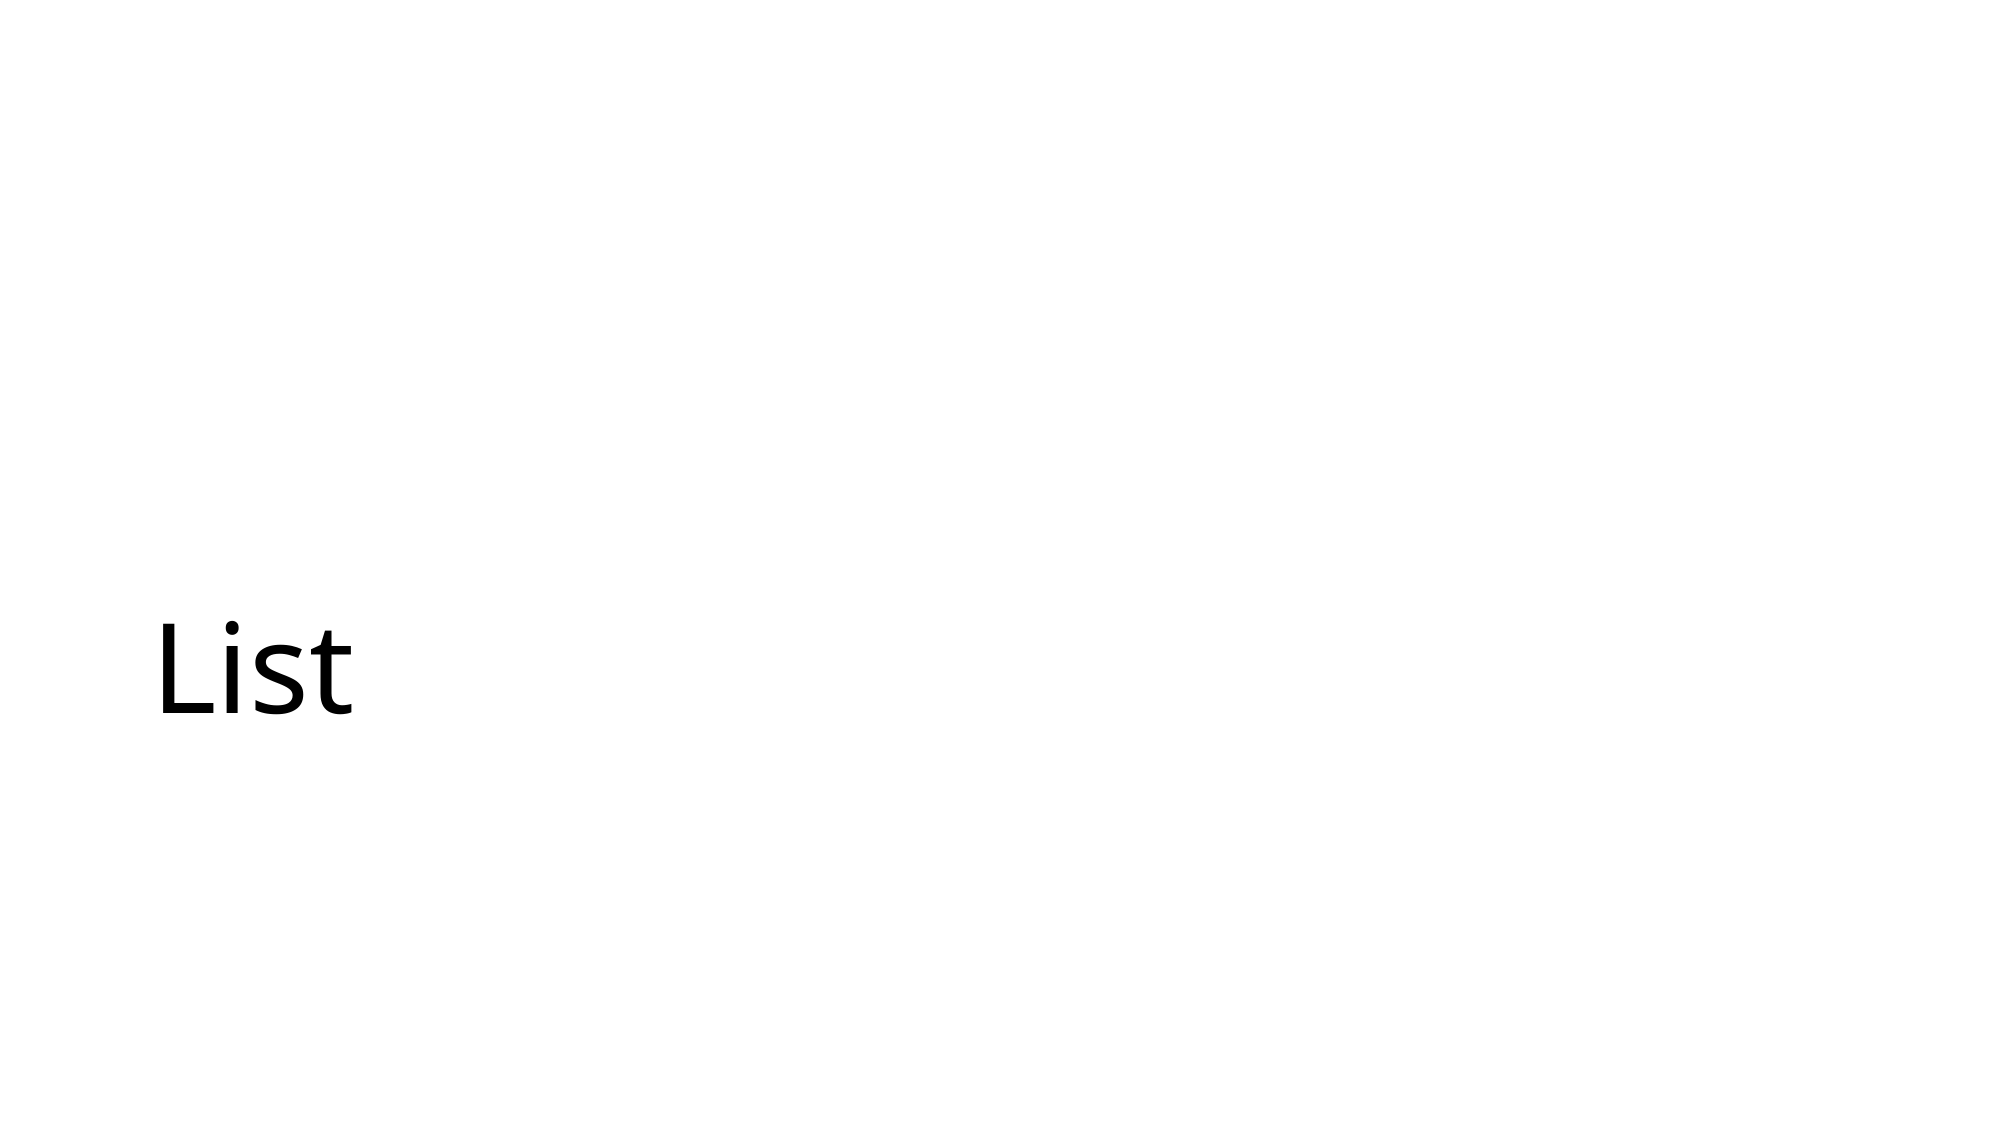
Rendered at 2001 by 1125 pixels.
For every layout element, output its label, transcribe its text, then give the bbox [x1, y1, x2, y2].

title List [136, 280, 1862, 749]
